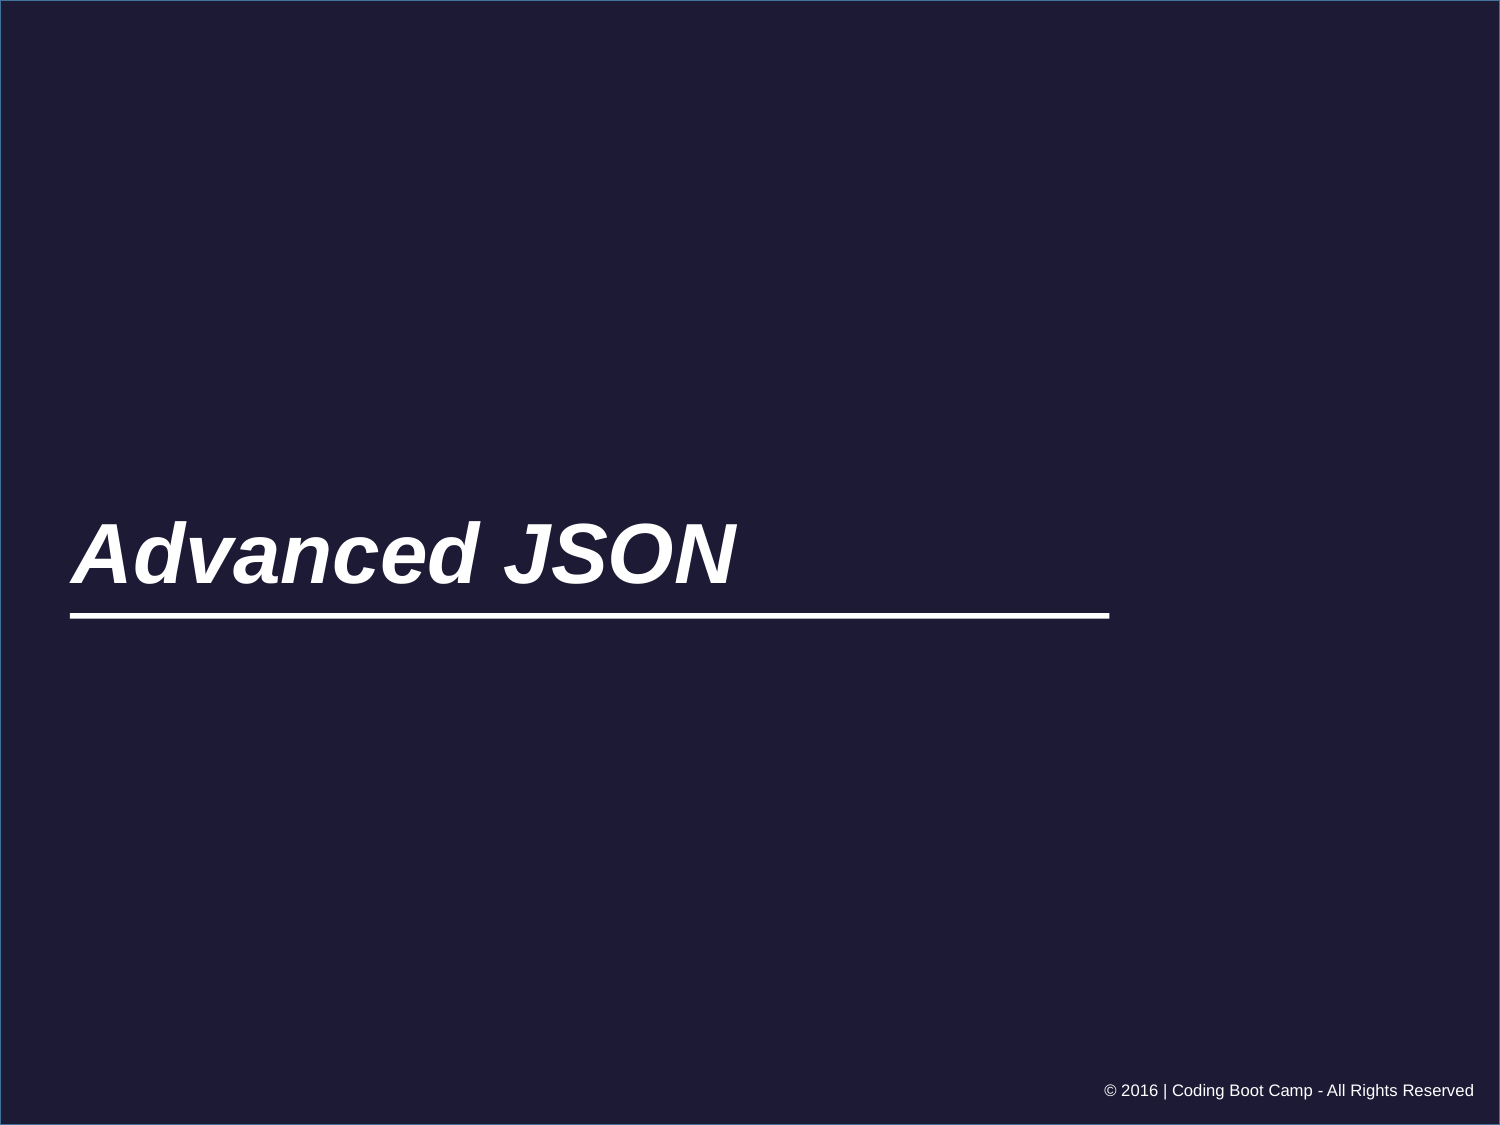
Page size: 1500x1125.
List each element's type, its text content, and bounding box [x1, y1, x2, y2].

title Advanced JSON [63, 483, 1415, 628]
